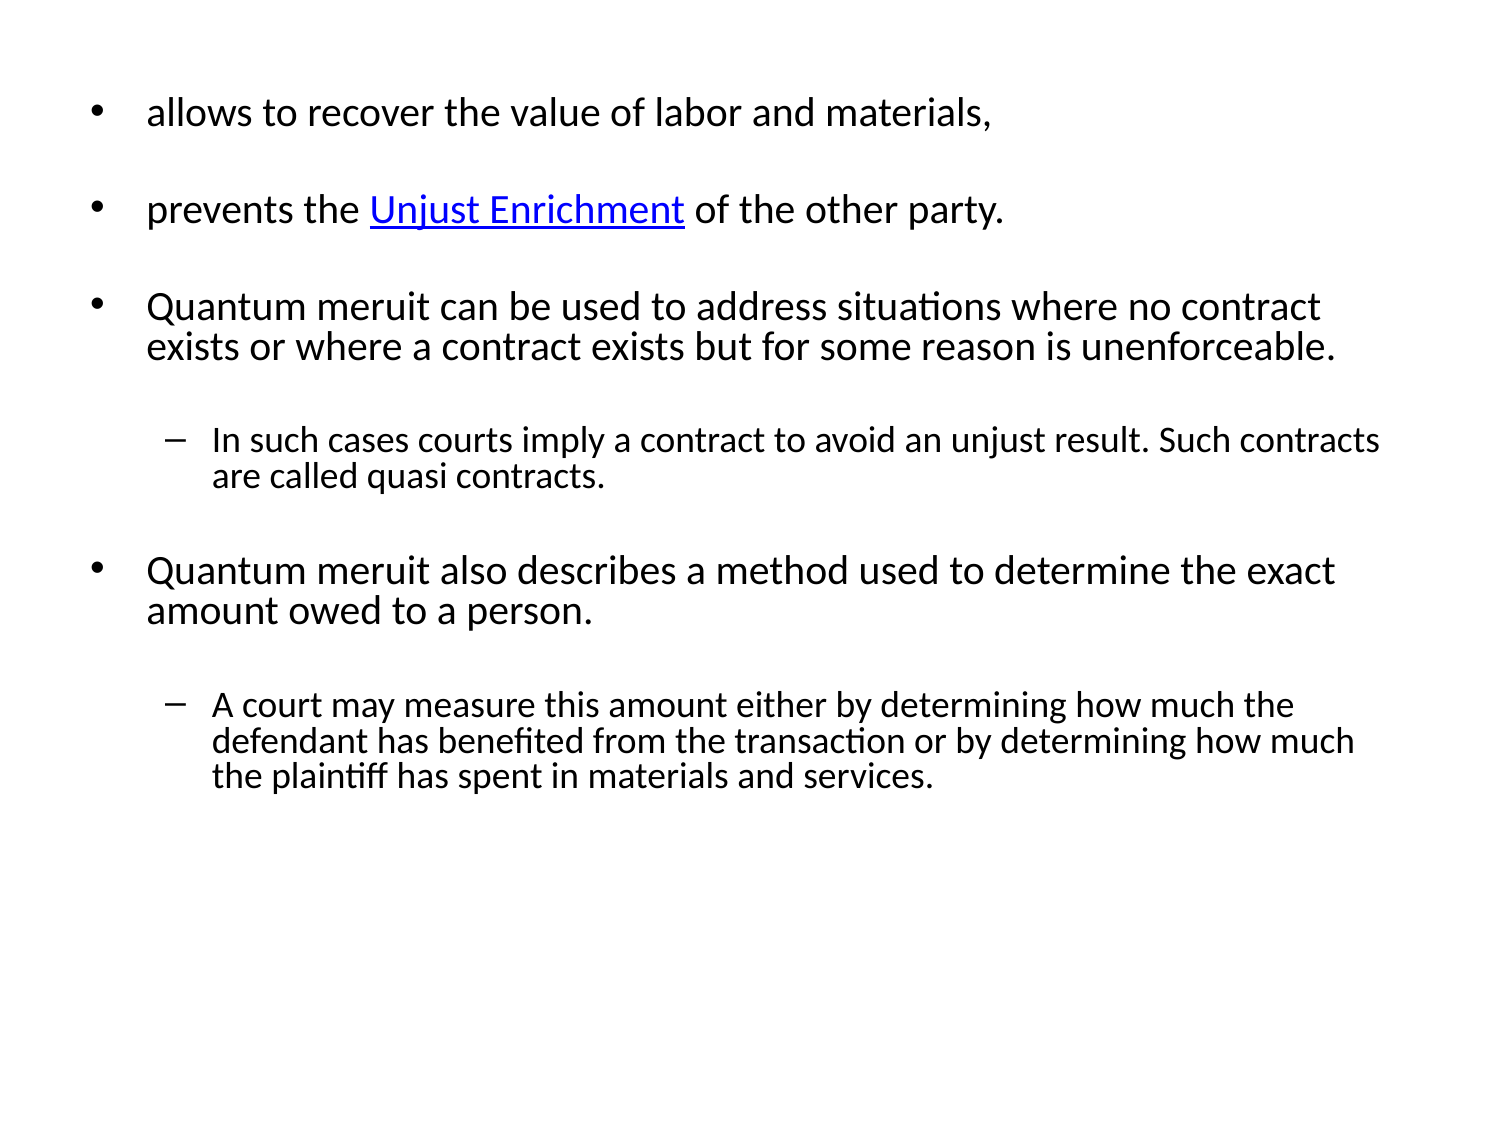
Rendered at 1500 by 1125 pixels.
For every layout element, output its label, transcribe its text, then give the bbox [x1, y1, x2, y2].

list allows to recover the value of labor and materials, prevents the Unjust Enrichment of the other party. Quantum meruit can be used to address situations where no contract exists or where a contract exists but for some reason is unenforceable. In such cases courts imply a contract to avoid an unjust result. Such contracts are called quasi contracts. Quantum meruit also describes a method used to determine the exact amount owed to a person. A court may measure this amount either by determining how much the defendant has benefited from the transaction or by determining how much the plaintiff has spent in materials and services. [75, 87, 1425, 1013]
